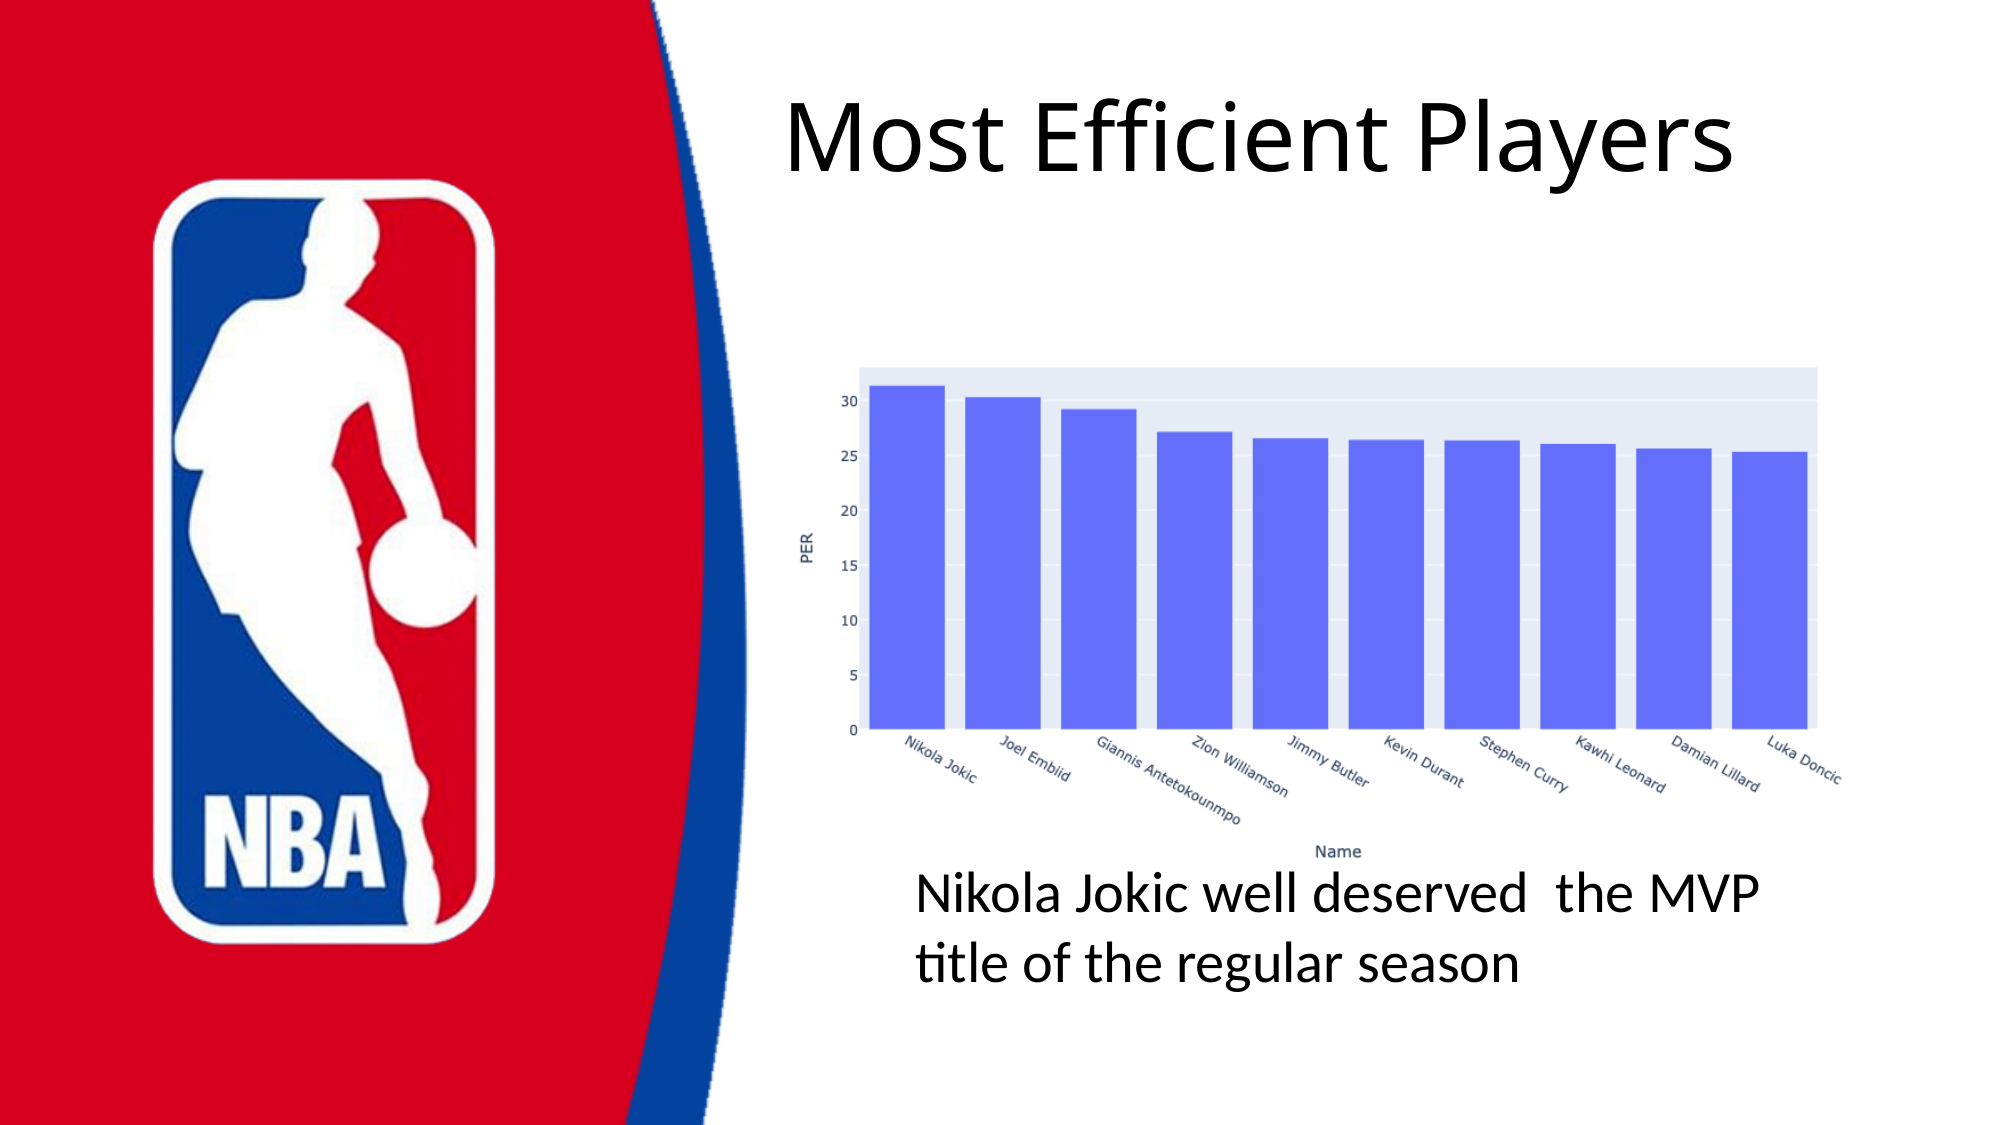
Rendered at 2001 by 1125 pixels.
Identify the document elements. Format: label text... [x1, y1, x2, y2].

title Most Efficient Players [633, 27, 1812, 200]
text_box [805, 847, 1984, 1020]
text_box Nikola Jokic well deserved the MVP title of the regular season [899, 870, 1811, 1003]
picture [0, 0, 2001, 1125]
